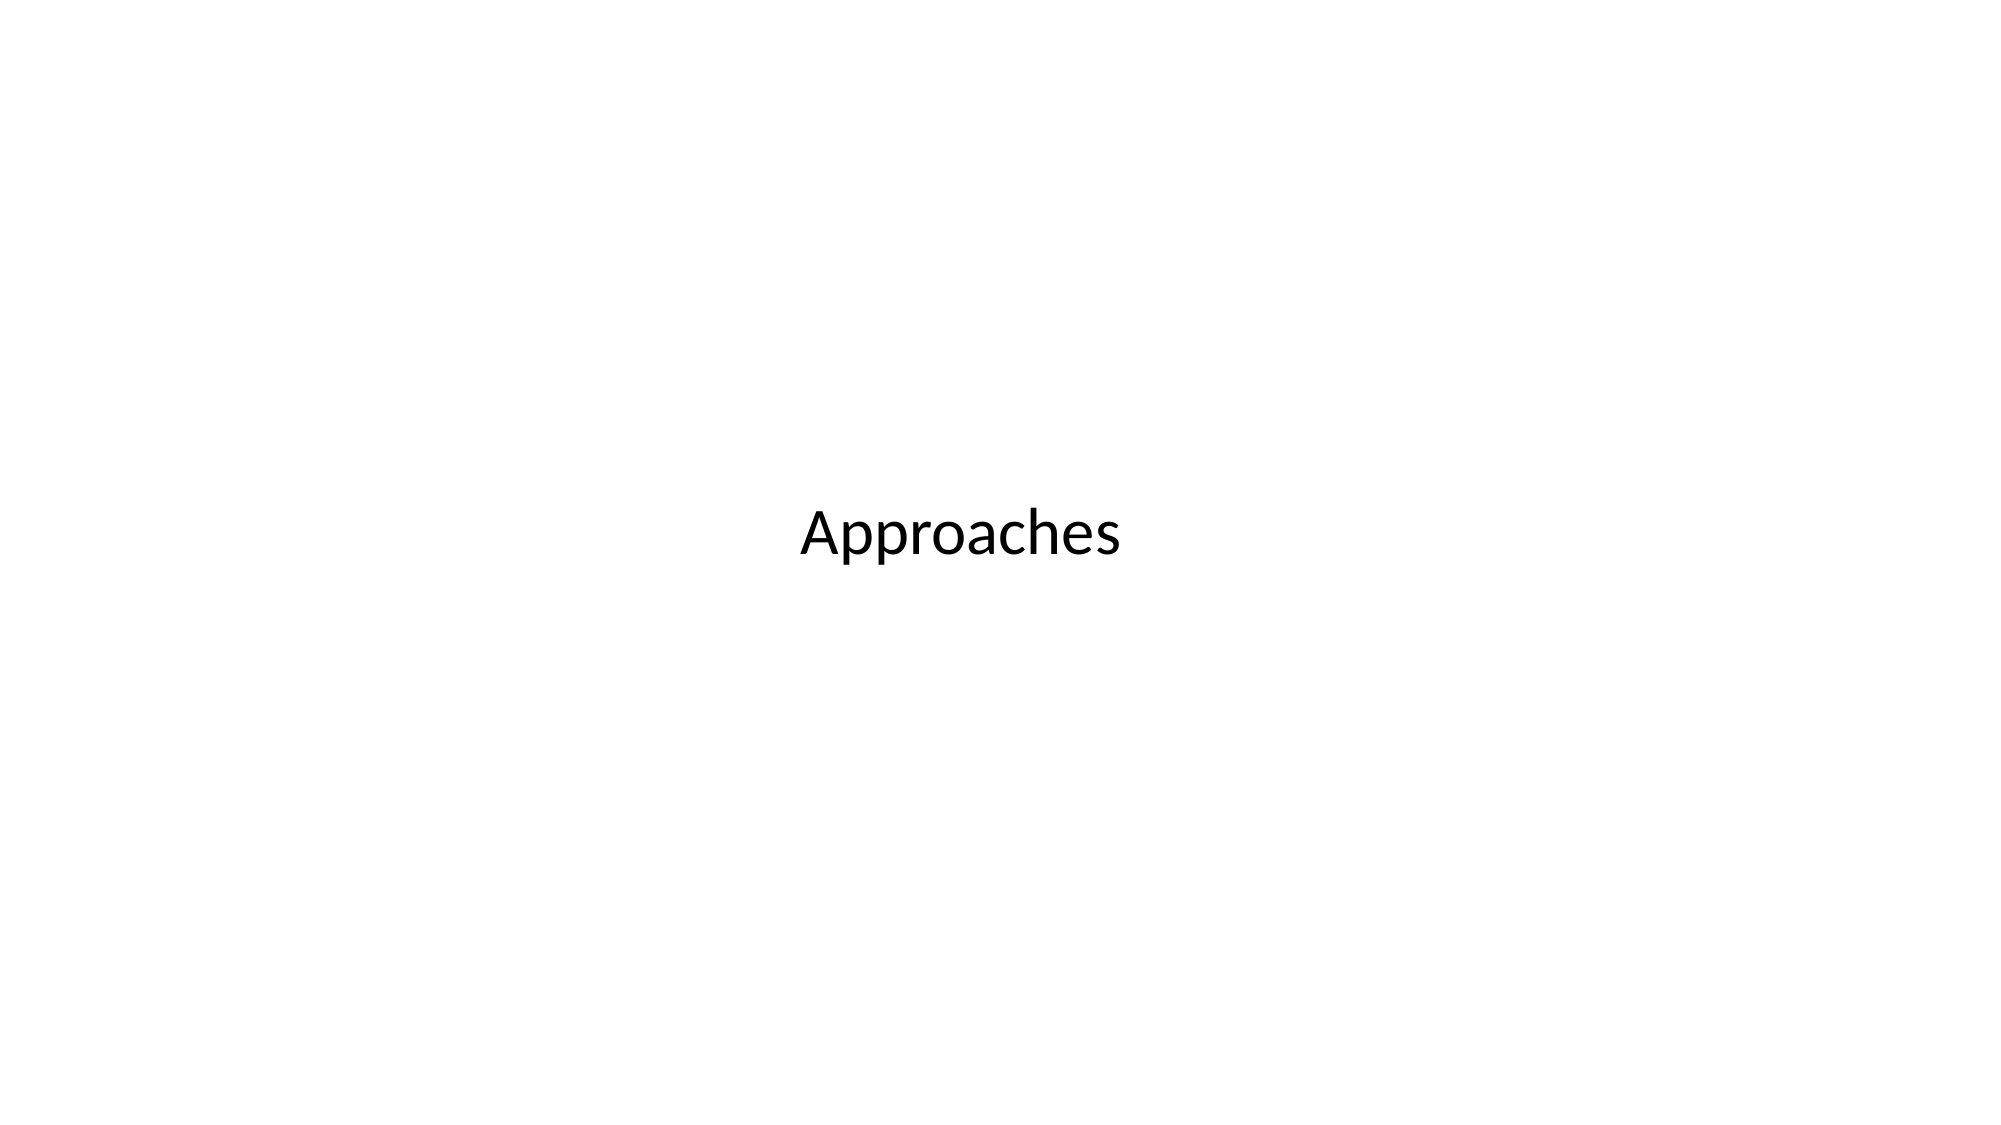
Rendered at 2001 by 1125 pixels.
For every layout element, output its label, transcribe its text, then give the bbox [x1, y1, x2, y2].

text_box Approaches [786, 480, 1137, 576]
